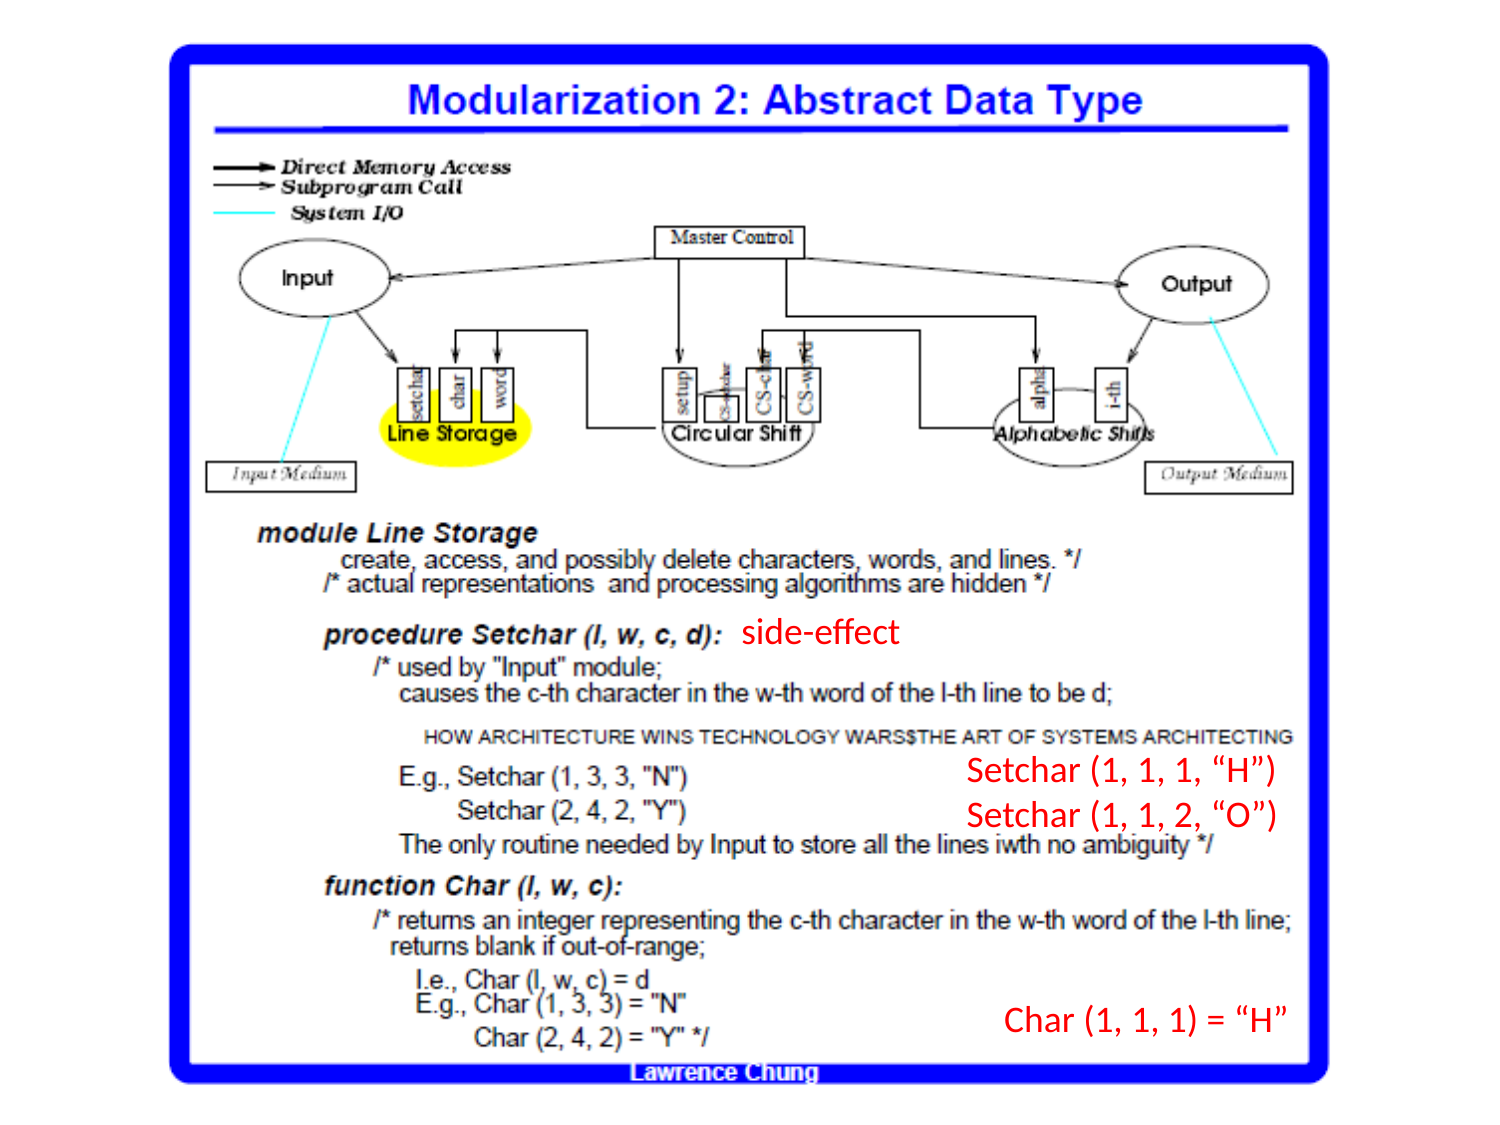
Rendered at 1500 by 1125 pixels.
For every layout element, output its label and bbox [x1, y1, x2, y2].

picture [168, 37, 1338, 1094]
